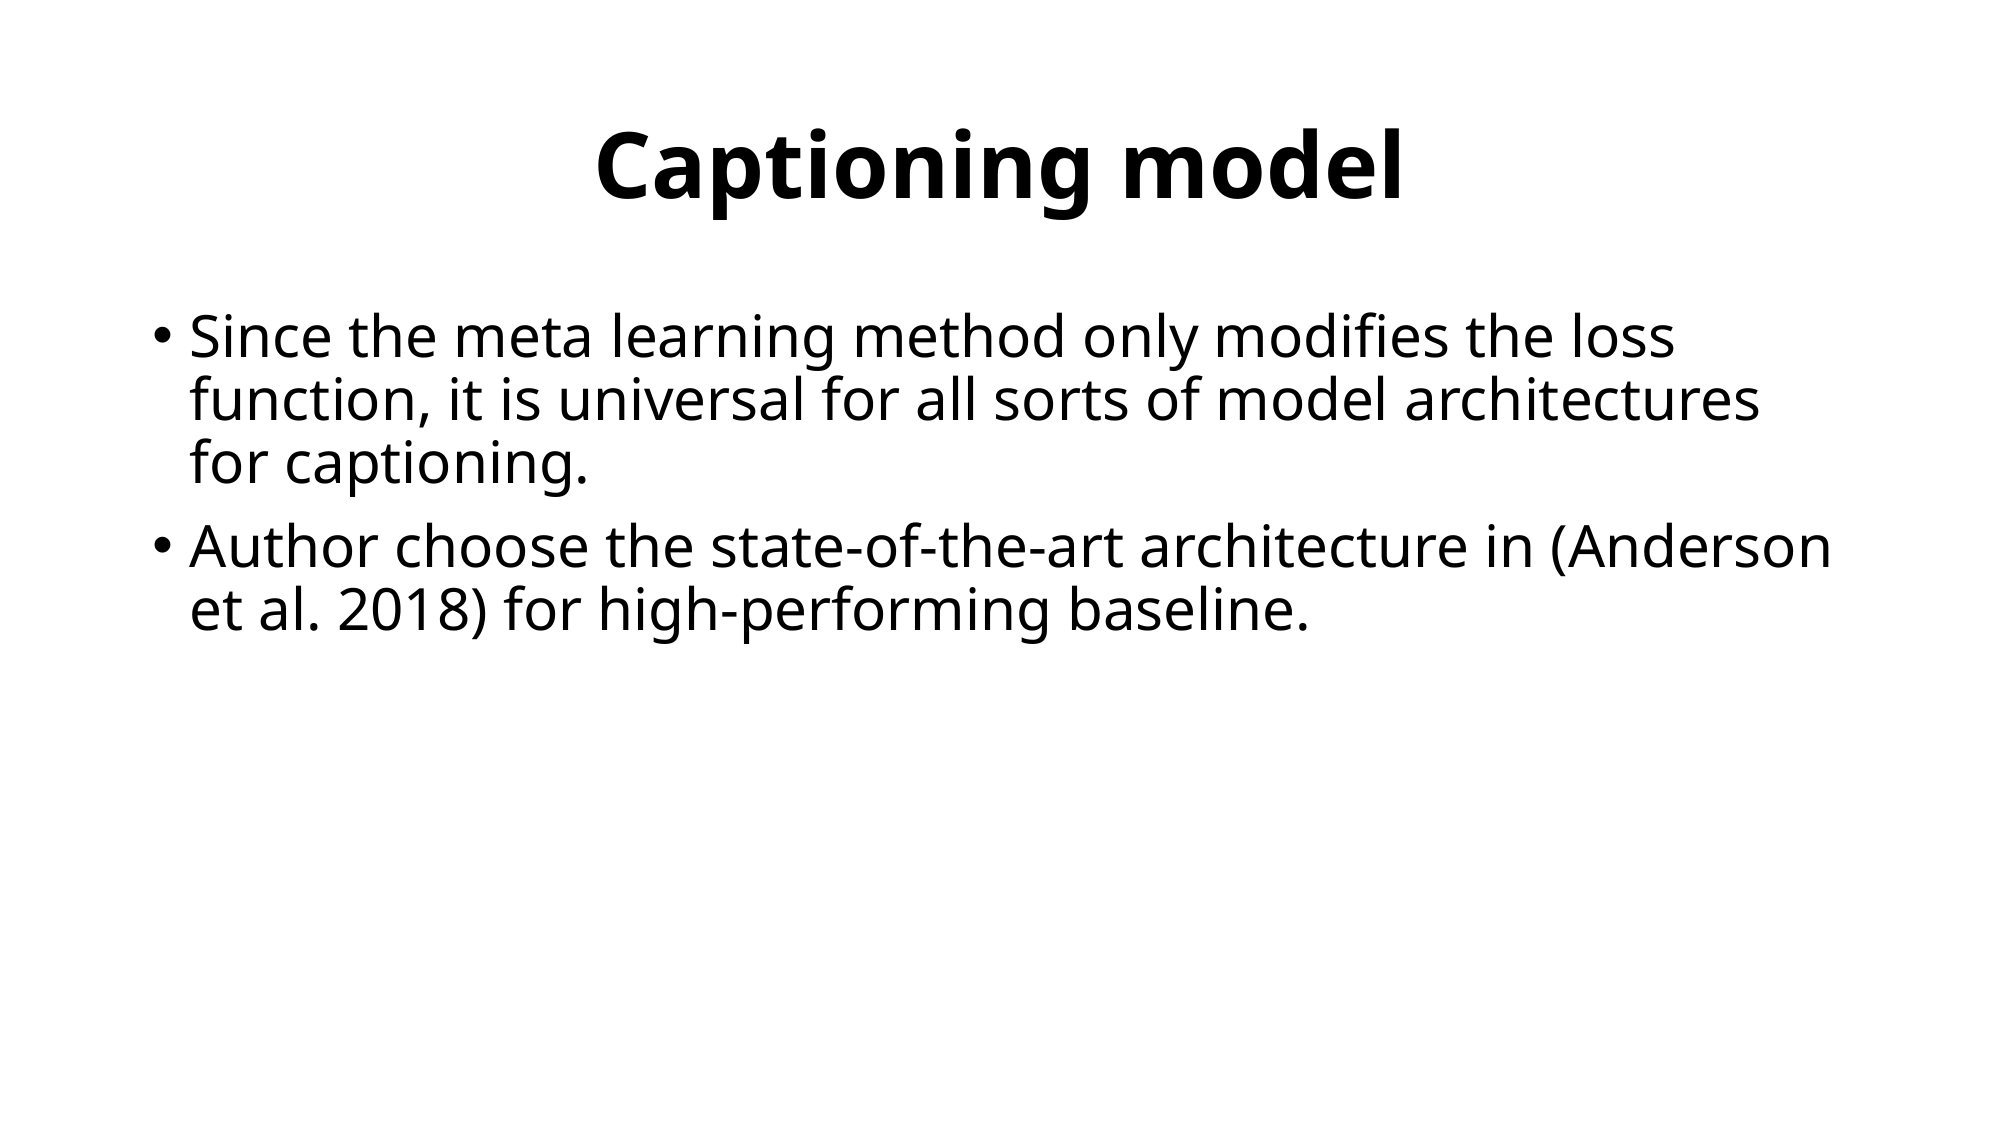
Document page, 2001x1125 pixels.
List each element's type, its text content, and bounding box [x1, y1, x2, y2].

list Since the meta learning method only modifies the loss function, it is universal for all sorts of model architectures for captioning. Author choose the state-of-the-art architecture in (Anderson et al. 2018) for high-performing baseline. [137, 299, 1863, 1014]
title Captioning model [137, 59, 1863, 278]
